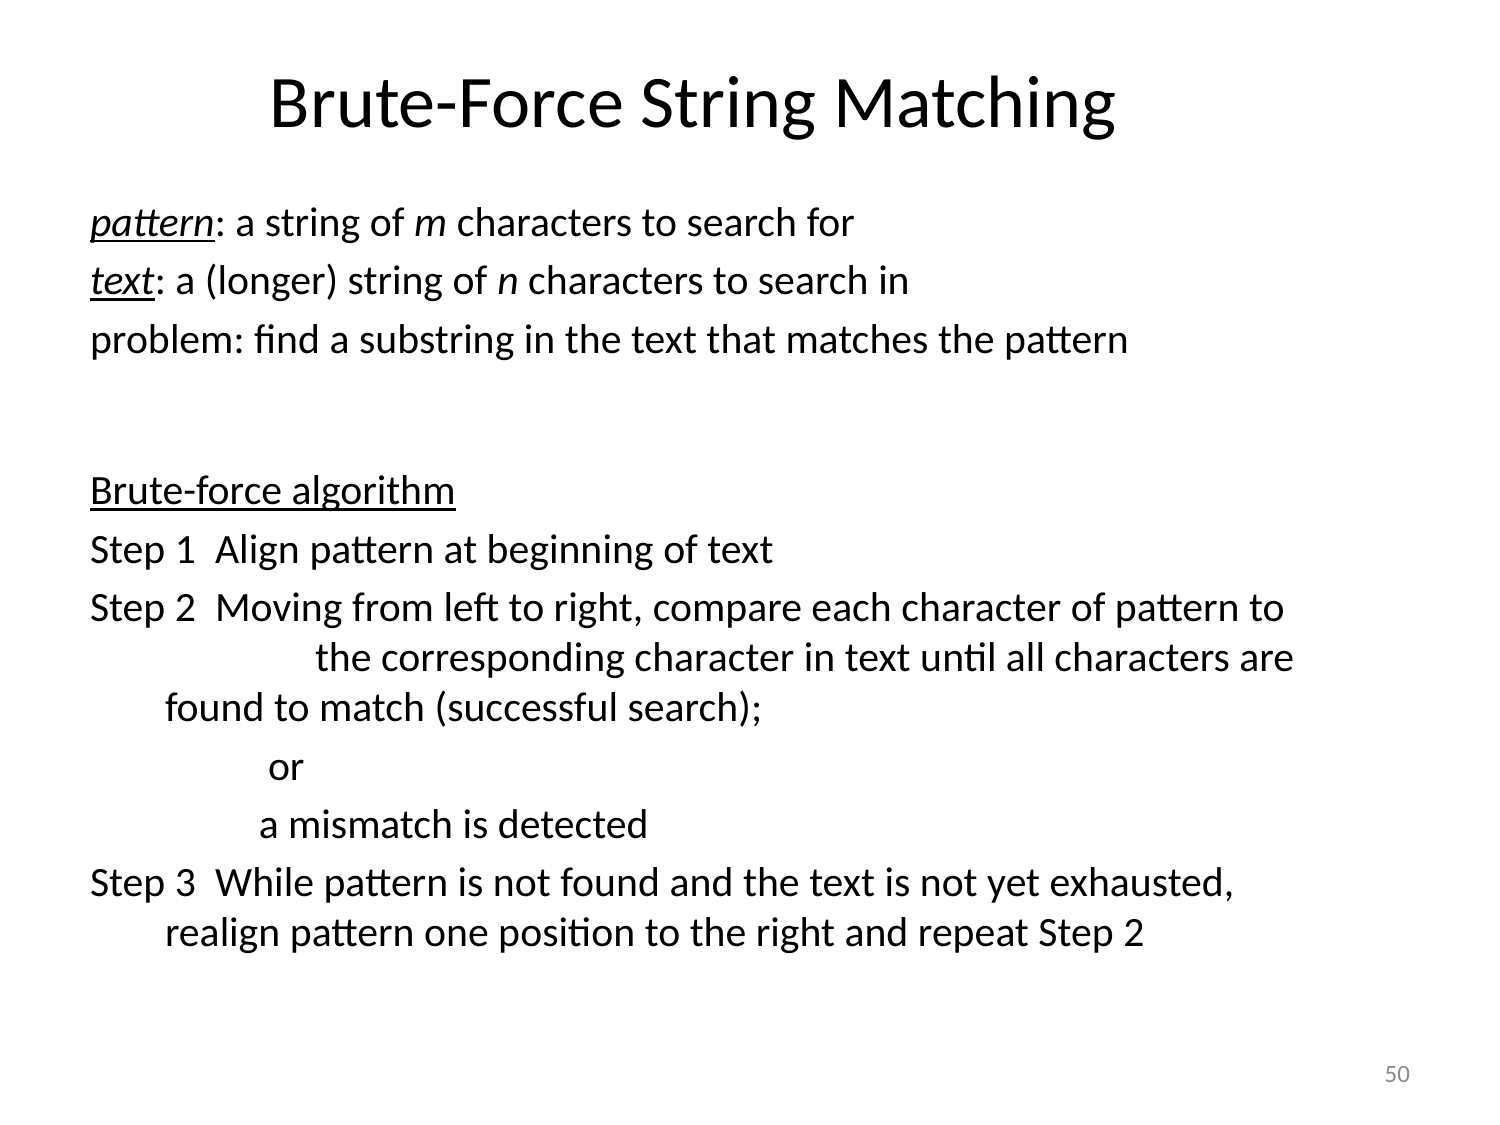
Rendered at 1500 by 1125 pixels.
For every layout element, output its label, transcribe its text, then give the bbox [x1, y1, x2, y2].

list pattern: a string of m characters to search for text: a (longer) string of n characters to search in problem: find a substring in the text that matches the pattern Brute-force algorithm Step 1 Align pattern at beginning of text Step 2 Moving from left to right, compare each character of pattern to the corresponding character in text until all characters are found to match (successful search); or a mismatch is detected Step 3 While pattern is not found and the text is not yet exhausted, realign pattern one position to the right and repeat Step 2 [75, 187, 1425, 1006]
slide_number 50 [1074, 1042, 1425, 1103]
title Brute-Force String Matching [75, 45, 1313, 150]
